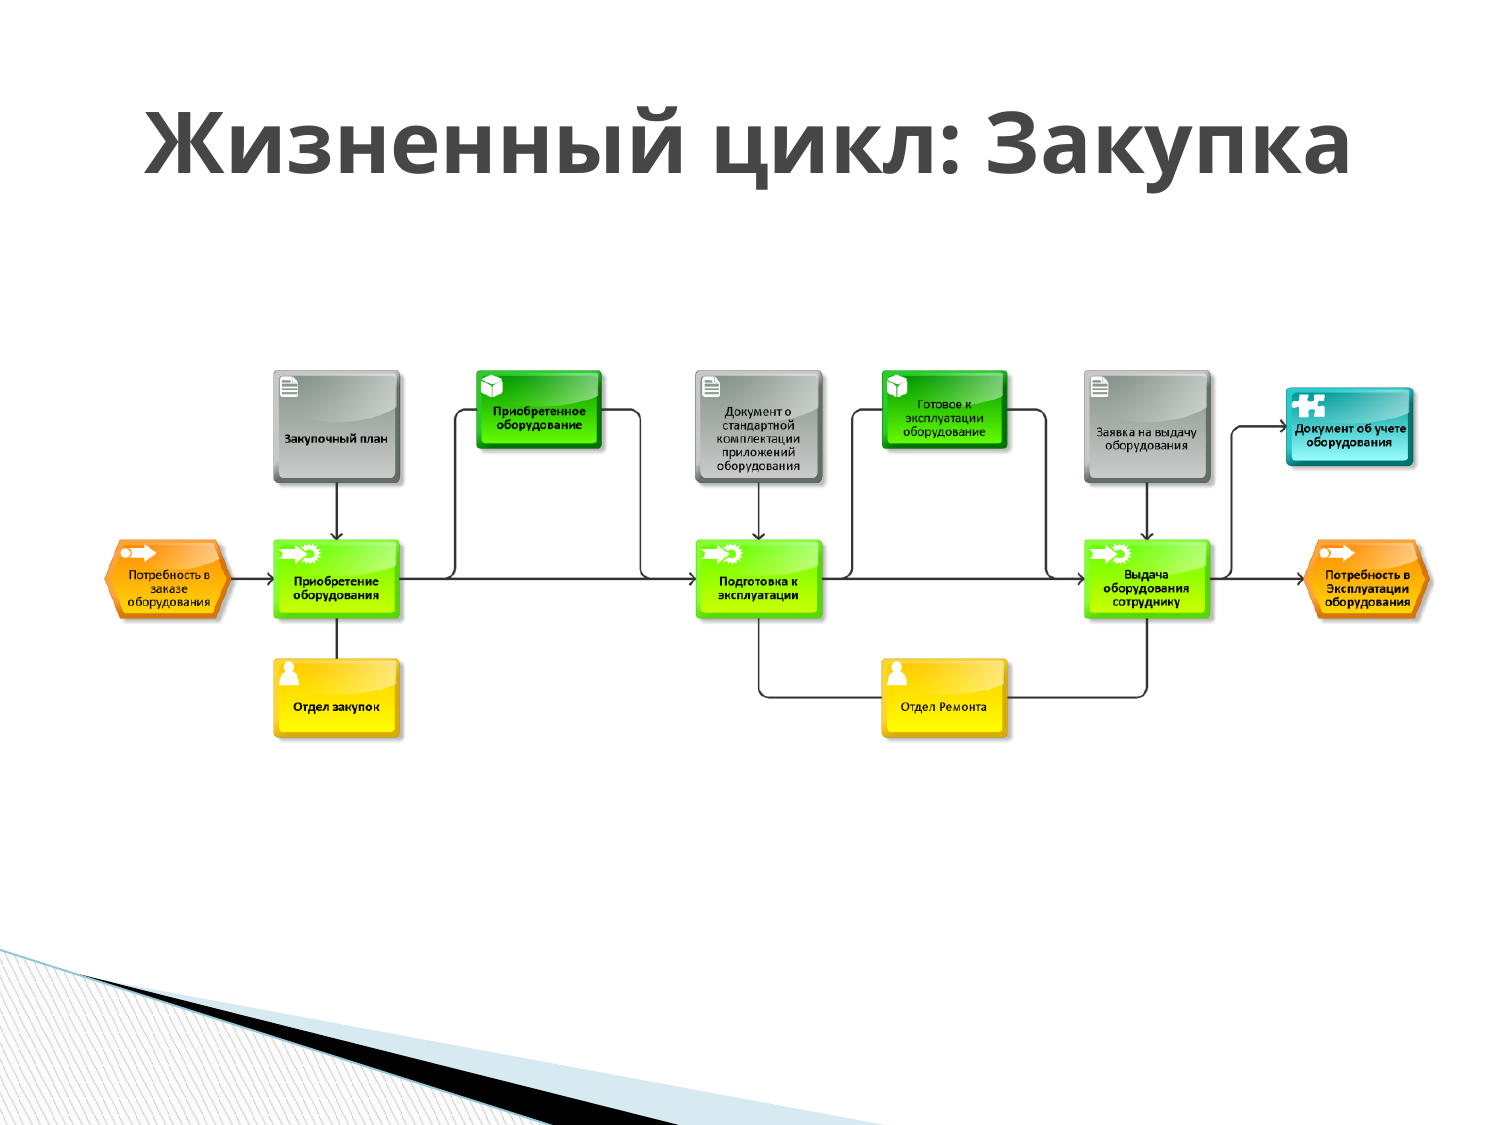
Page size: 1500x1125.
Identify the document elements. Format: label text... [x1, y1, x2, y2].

title Жизненный цикл: Закупка [75, 45, 1425, 233]
picture [54, 334, 1445, 757]
